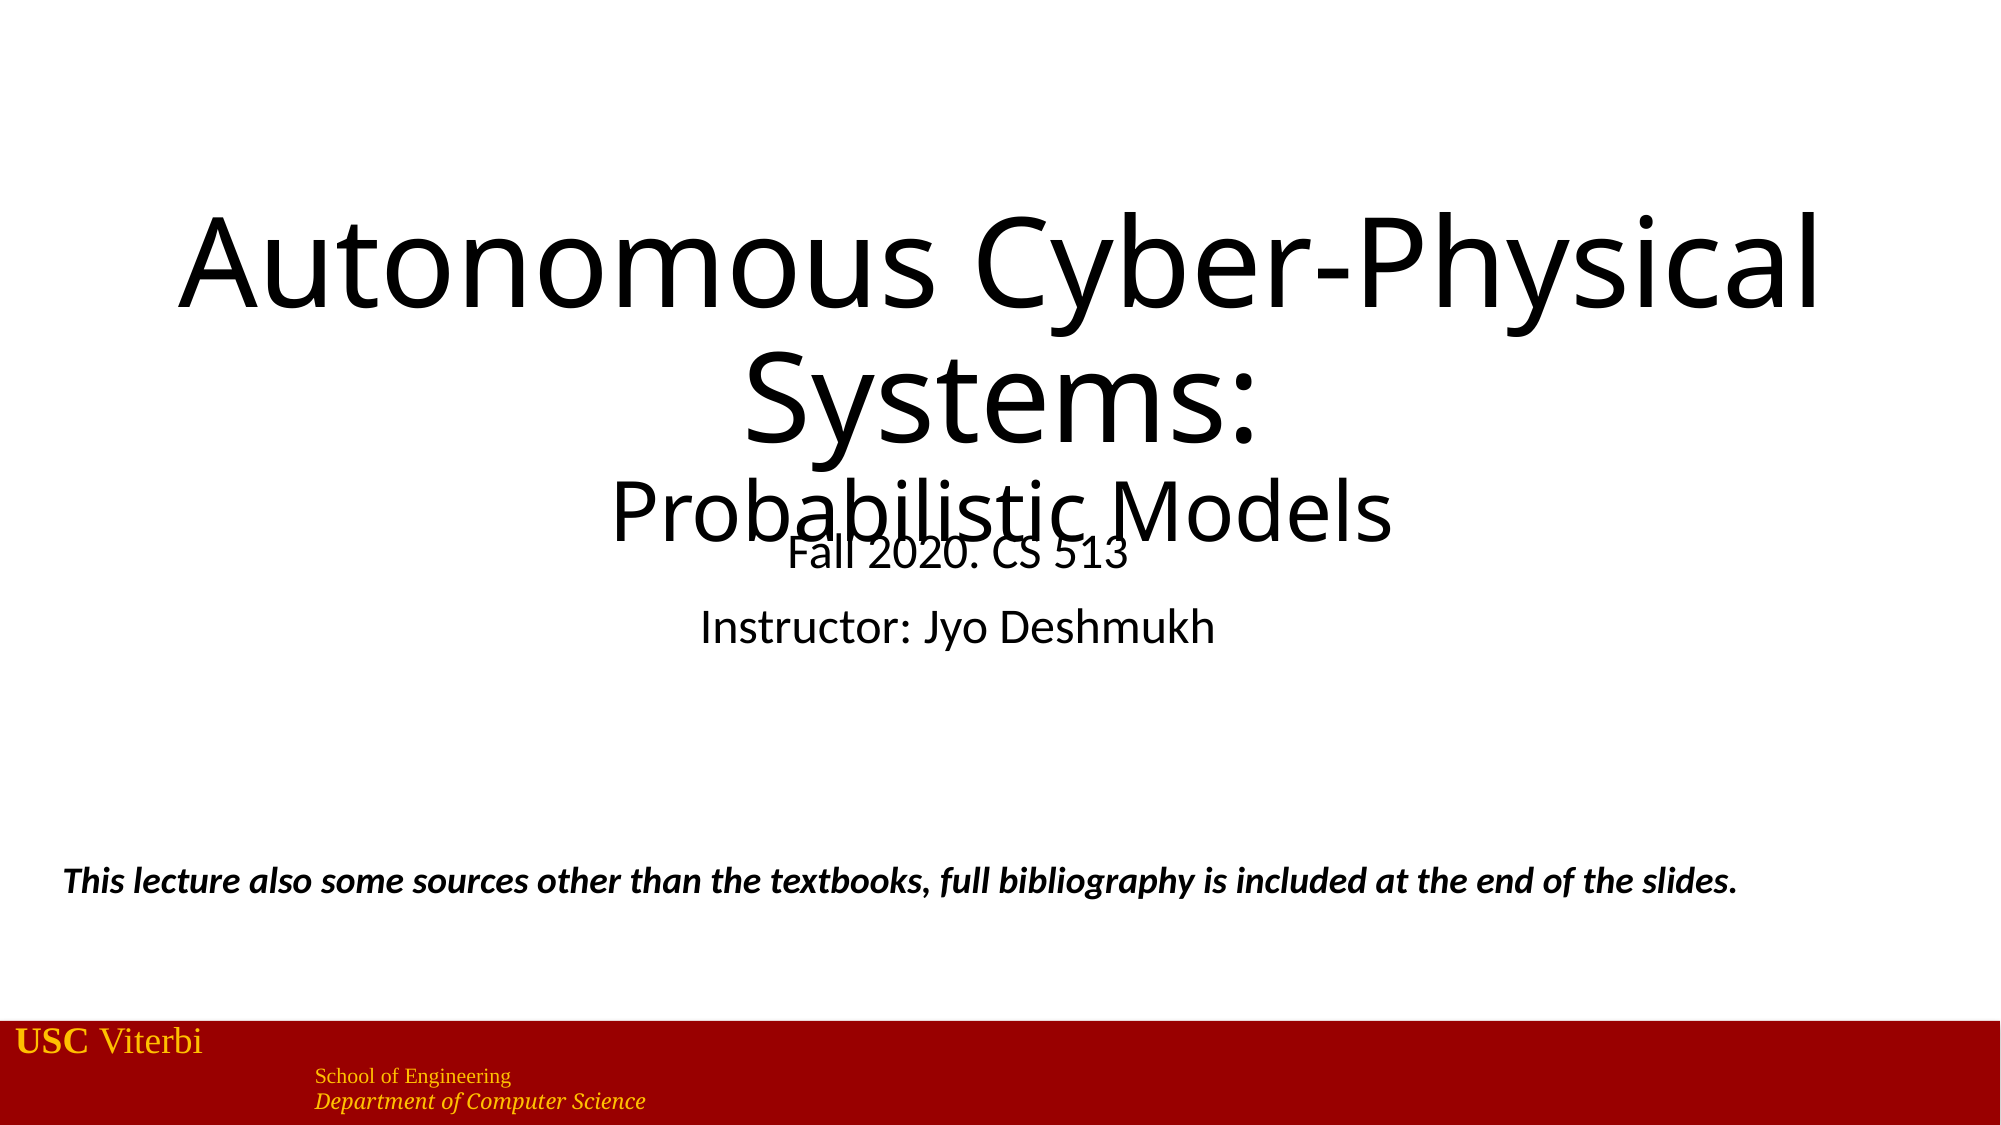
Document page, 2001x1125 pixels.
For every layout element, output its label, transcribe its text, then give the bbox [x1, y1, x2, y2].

subtitle Fall 2020. CS 513 Instructor: Jyo Deshmukh [207, 517, 1708, 790]
title Autonomous Cyber-Physical Systems: Probabilistic Models [32, 184, 1972, 576]
text_box This lecture also some sources other than the textbooks, full bibliography is included at the end of the slides. [47, 848, 1972, 909]
